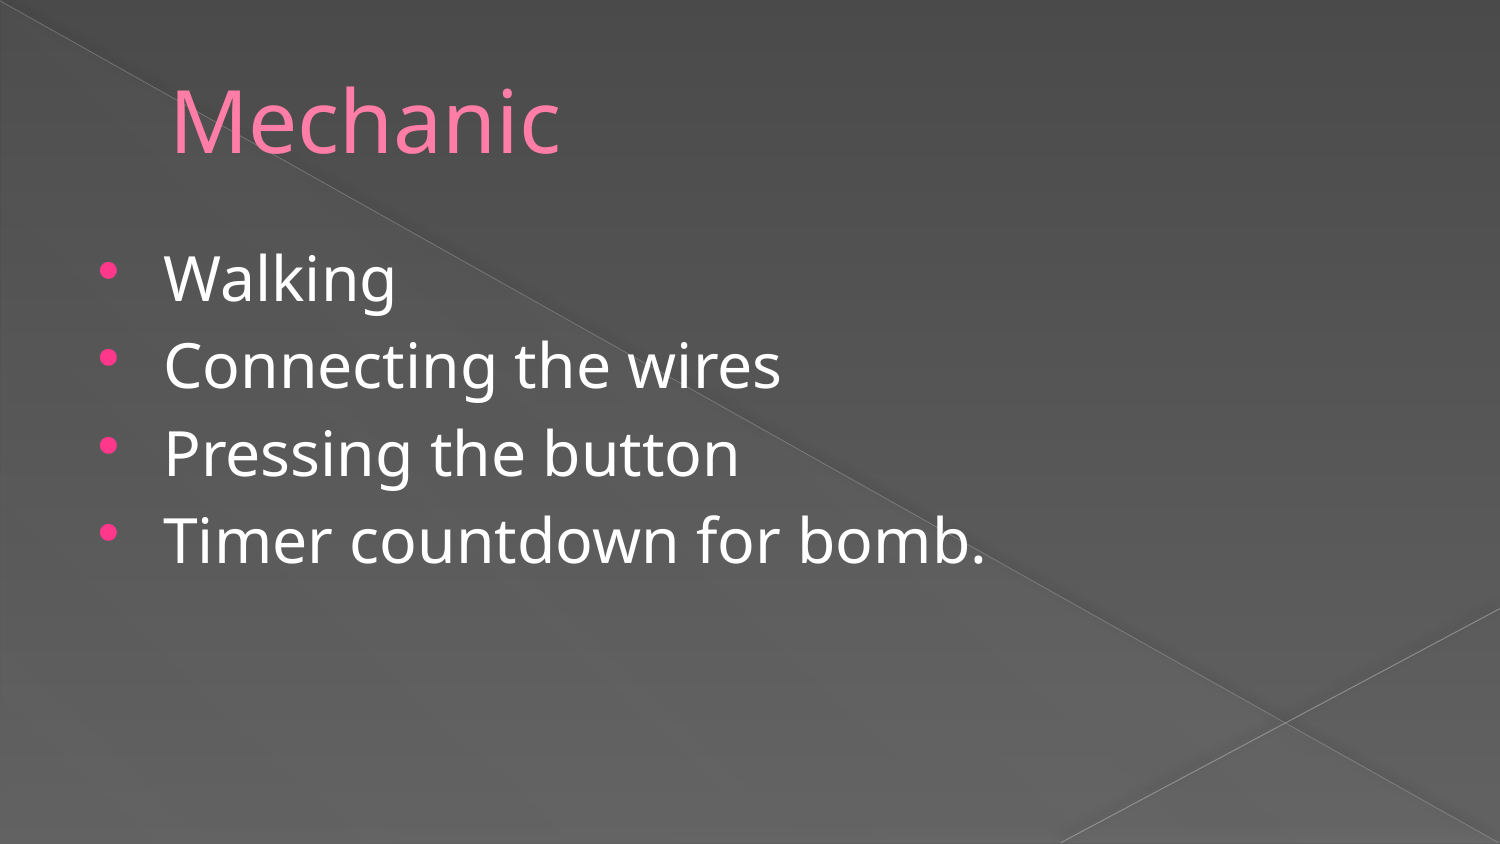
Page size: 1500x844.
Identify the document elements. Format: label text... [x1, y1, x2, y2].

title Mechanic [75, 32, 1425, 205]
list Walking Connecting the wires Pressing the button Timer countdown for bomb. [75, 231, 1425, 795]
